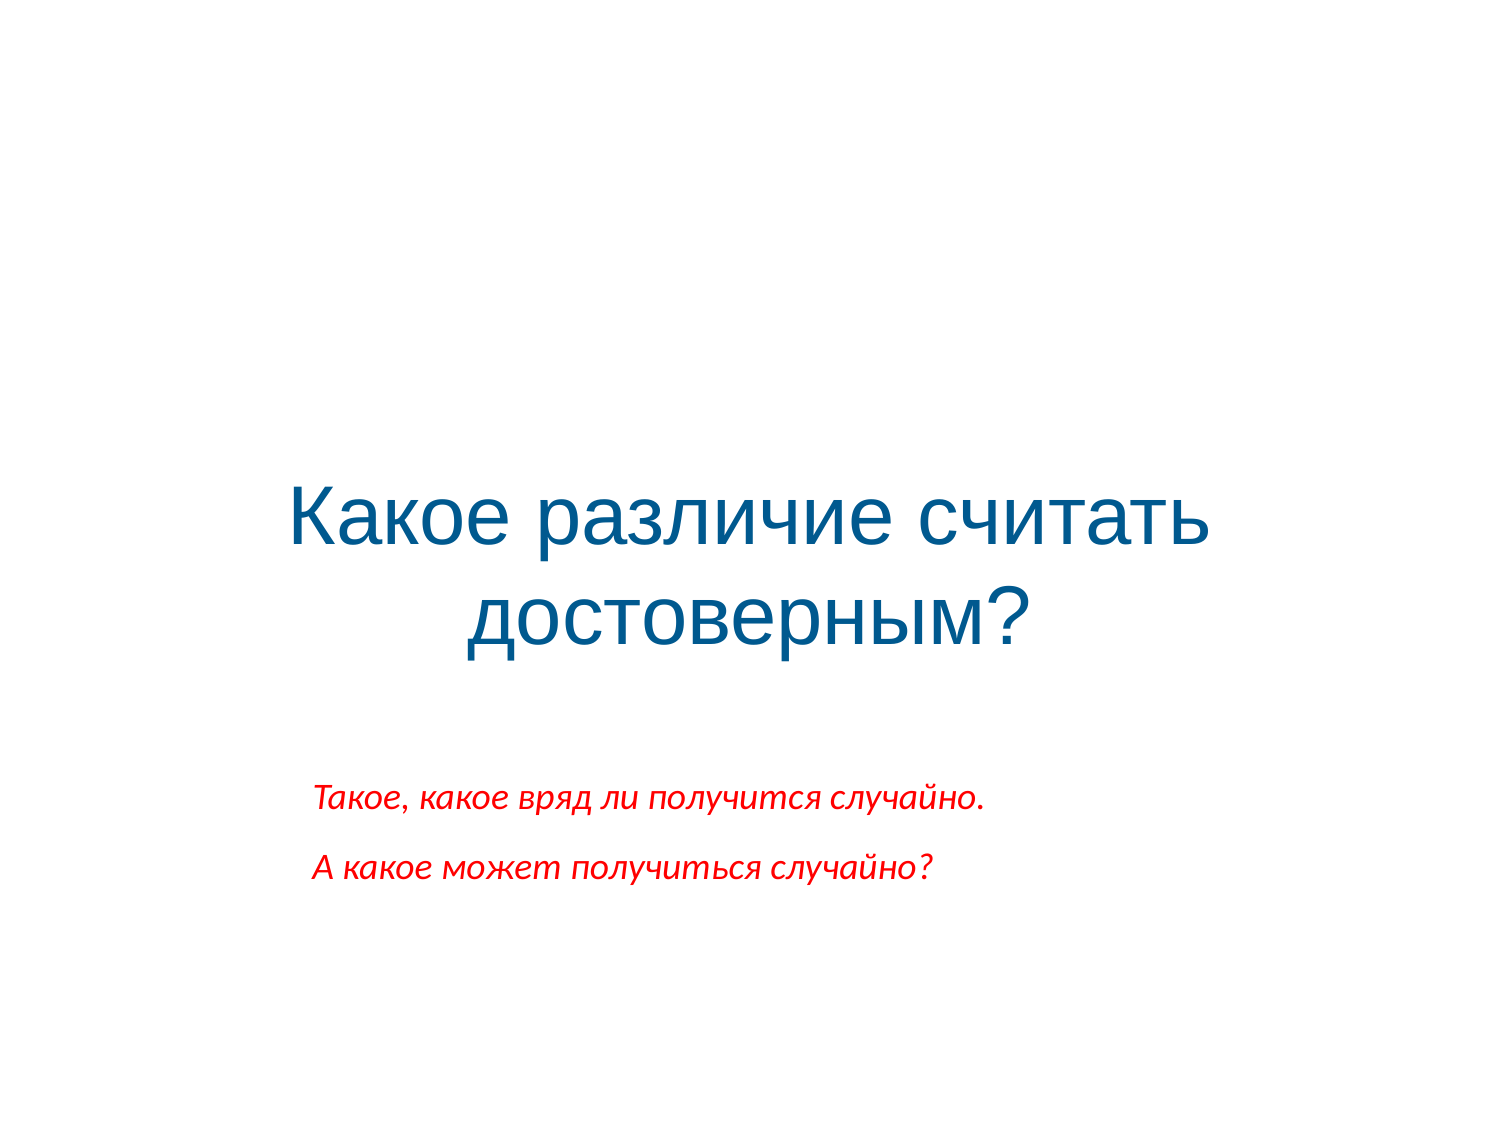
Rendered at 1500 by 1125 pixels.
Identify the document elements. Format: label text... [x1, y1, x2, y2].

text_box А какое может получиться случайно? [297, 834, 950, 895]
text_box Какое различие считать достоверным? [88, 453, 1412, 669]
text_box Такое, какое вряд ли получится случайно. [297, 764, 1010, 825]
